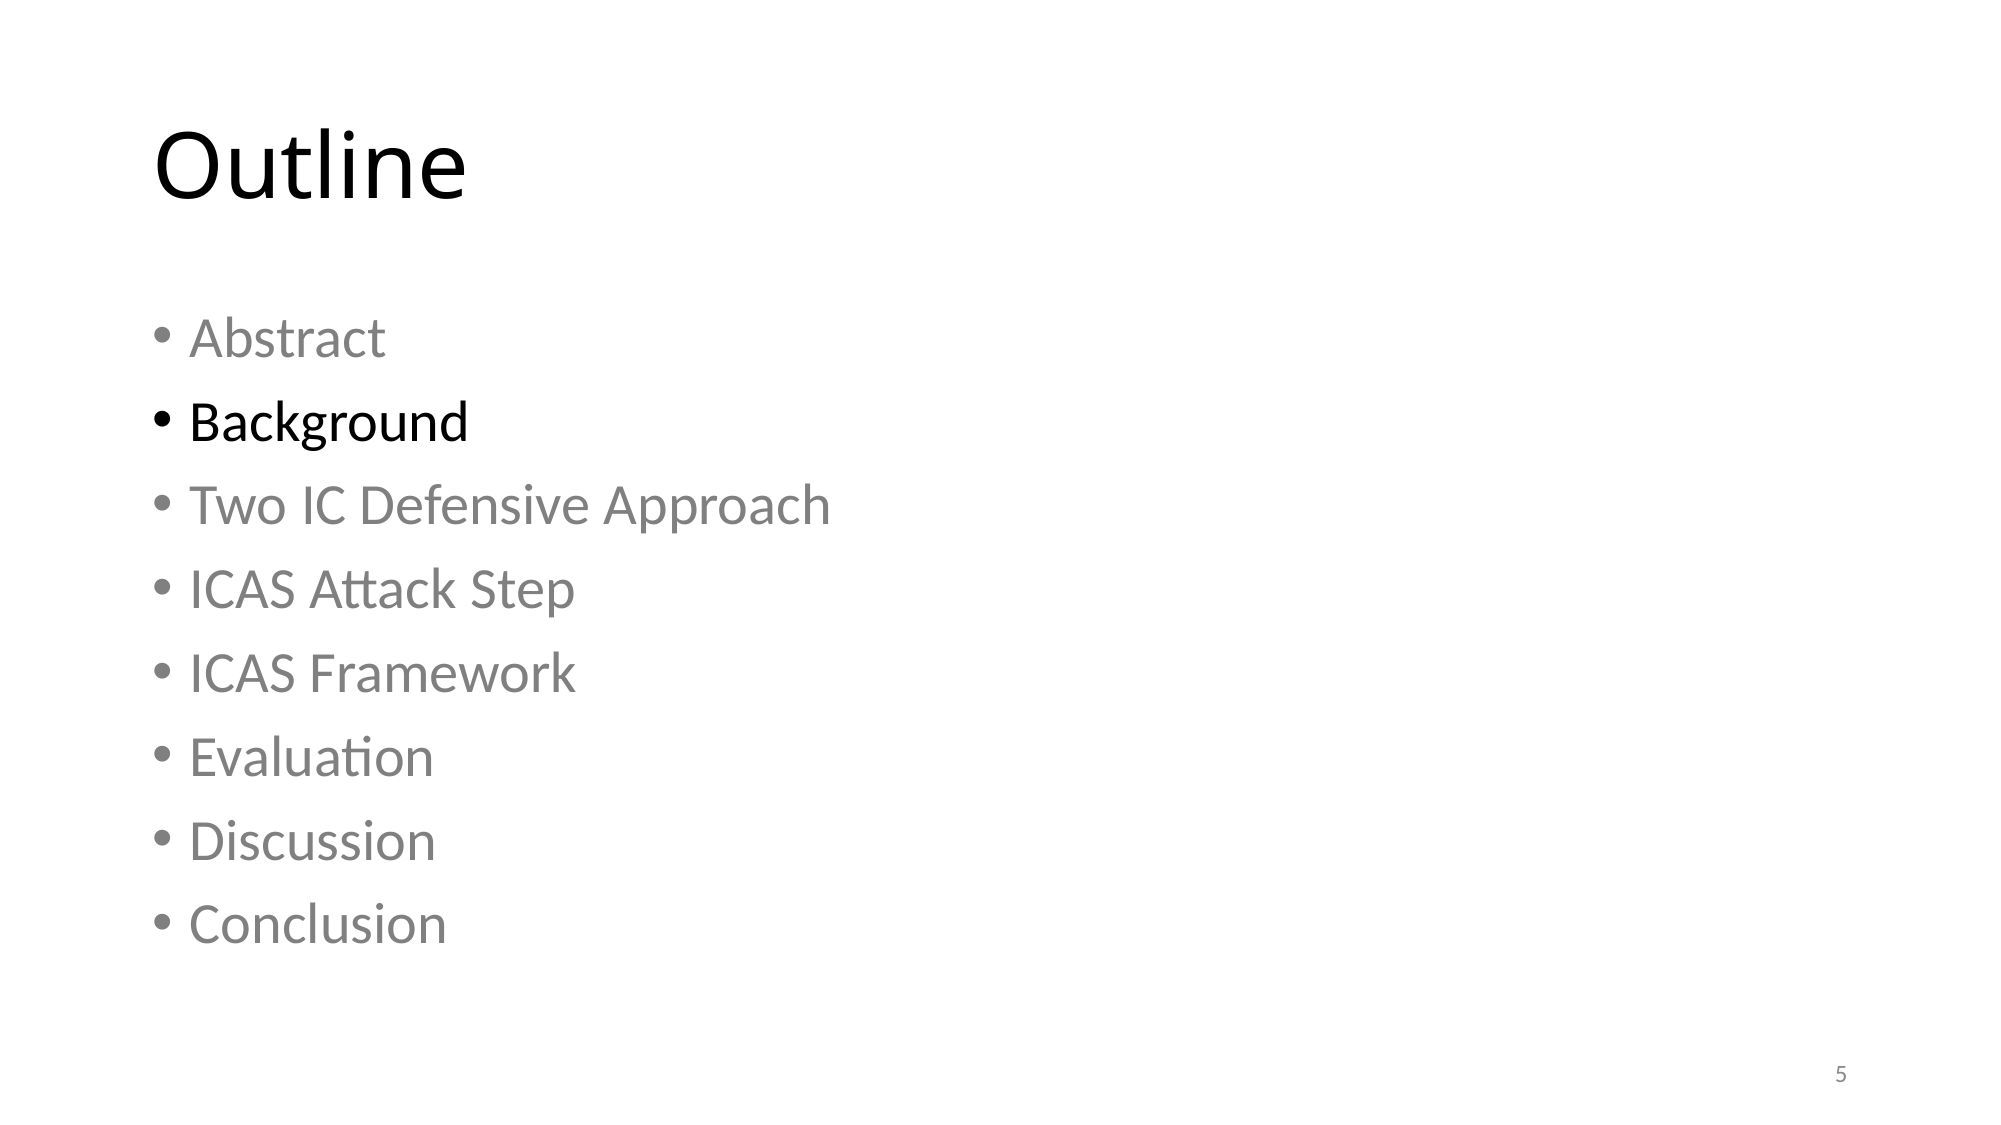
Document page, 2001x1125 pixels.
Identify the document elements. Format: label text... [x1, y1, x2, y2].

title Outline [137, 59, 1863, 278]
slide_number 4 [1412, 1042, 1863, 1103]
list Abstract Background Two IC Defensive Approach ICAS Attack Step ICAS Framework Evaluation Discussion Conclusion [137, 299, 1863, 1014]
